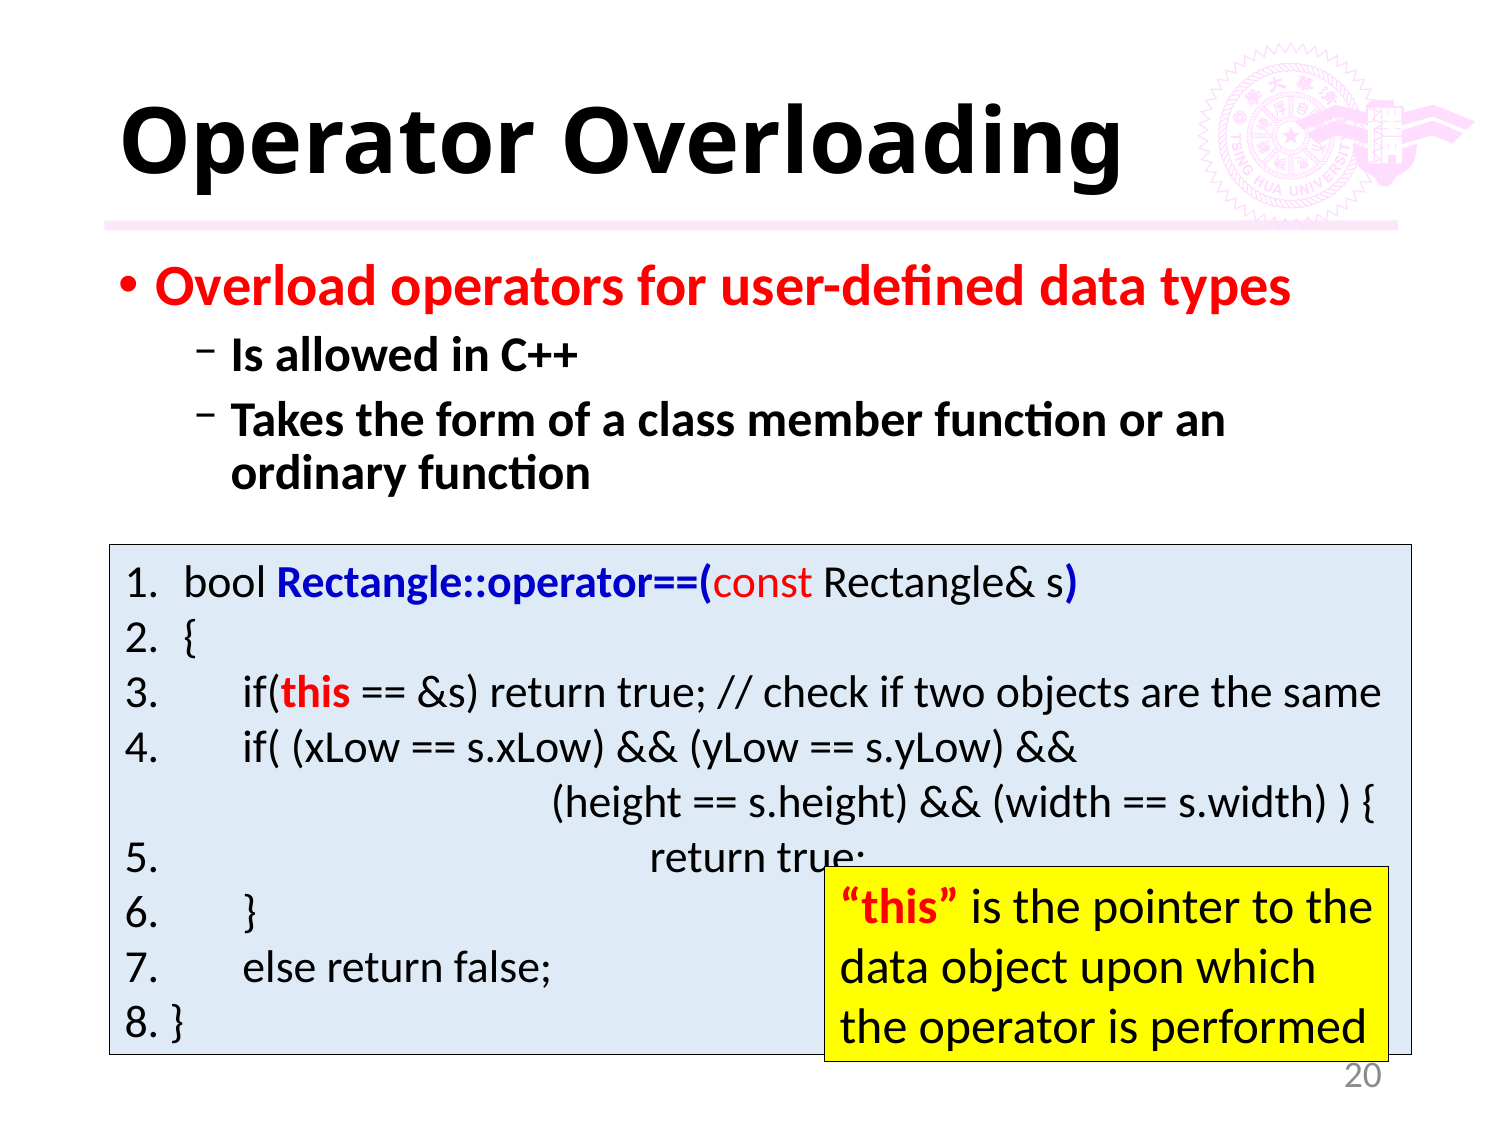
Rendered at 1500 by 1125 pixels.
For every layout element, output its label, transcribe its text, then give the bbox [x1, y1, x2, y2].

text_box “this” is the pointer to the data object upon which the operator is performed [824, 866, 1389, 1062]
list Overload operators for user-defined data types Is allowed in C++ Takes the form of a class member function or an ordinary function [103, 247, 1397, 617]
title Operator Overloading [103, 59, 1397, 228]
text_box 1. bool Rectangle::operator==(const Rectangle& s) 2. { 3. if(this == &s) return true; // check if two objects are the same if( (xLow == s.xLow) && (yLow == s.yLow) && (height == s.height) && (width == s.width) ) { 5. return true; 6. } 7. else return false; 8. } [109, 544, 1412, 1055]
slide_number 20 [1059, 1055, 1397, 1103]
